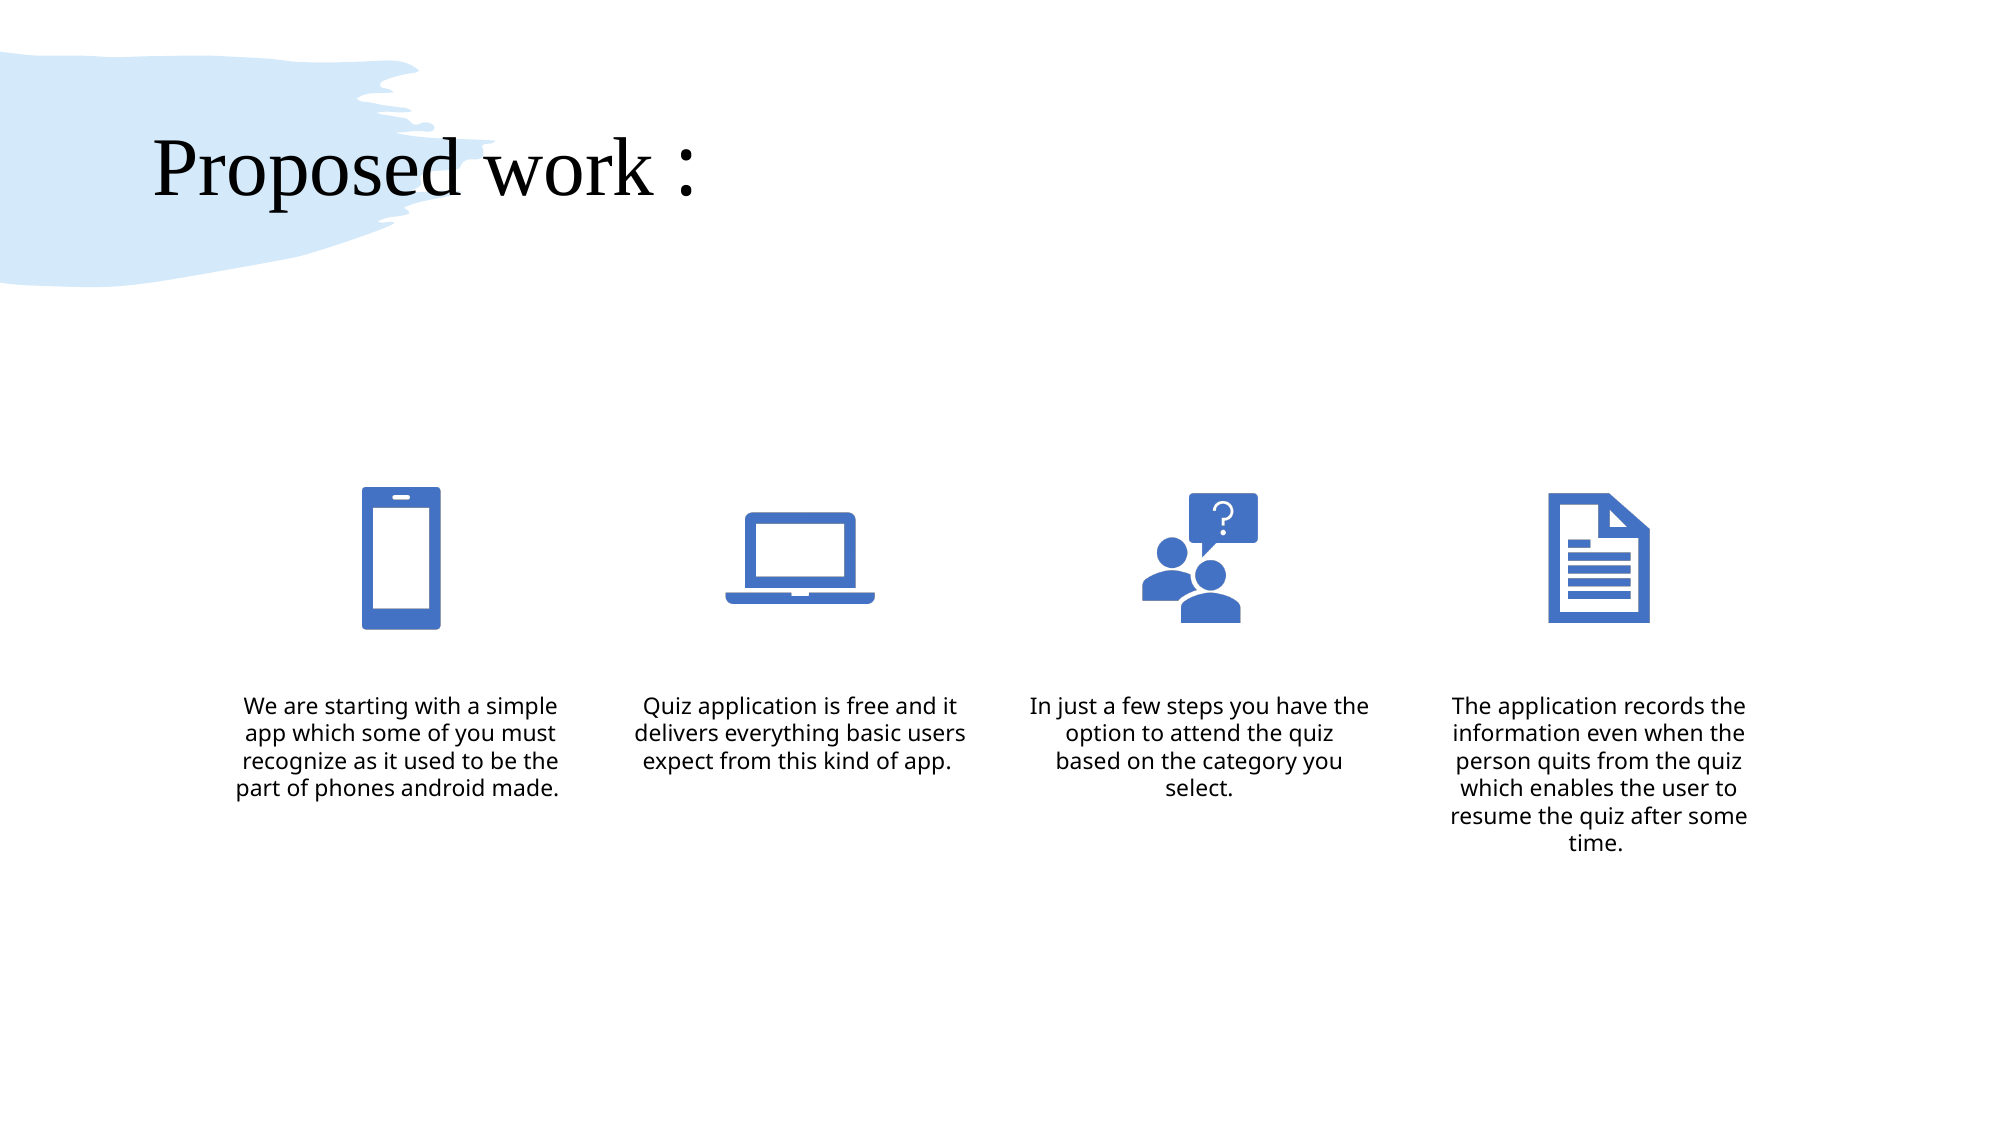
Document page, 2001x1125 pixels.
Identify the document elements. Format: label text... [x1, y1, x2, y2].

title Proposed work : [137, 59, 1863, 278]
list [137, 329, 1863, 1013]
